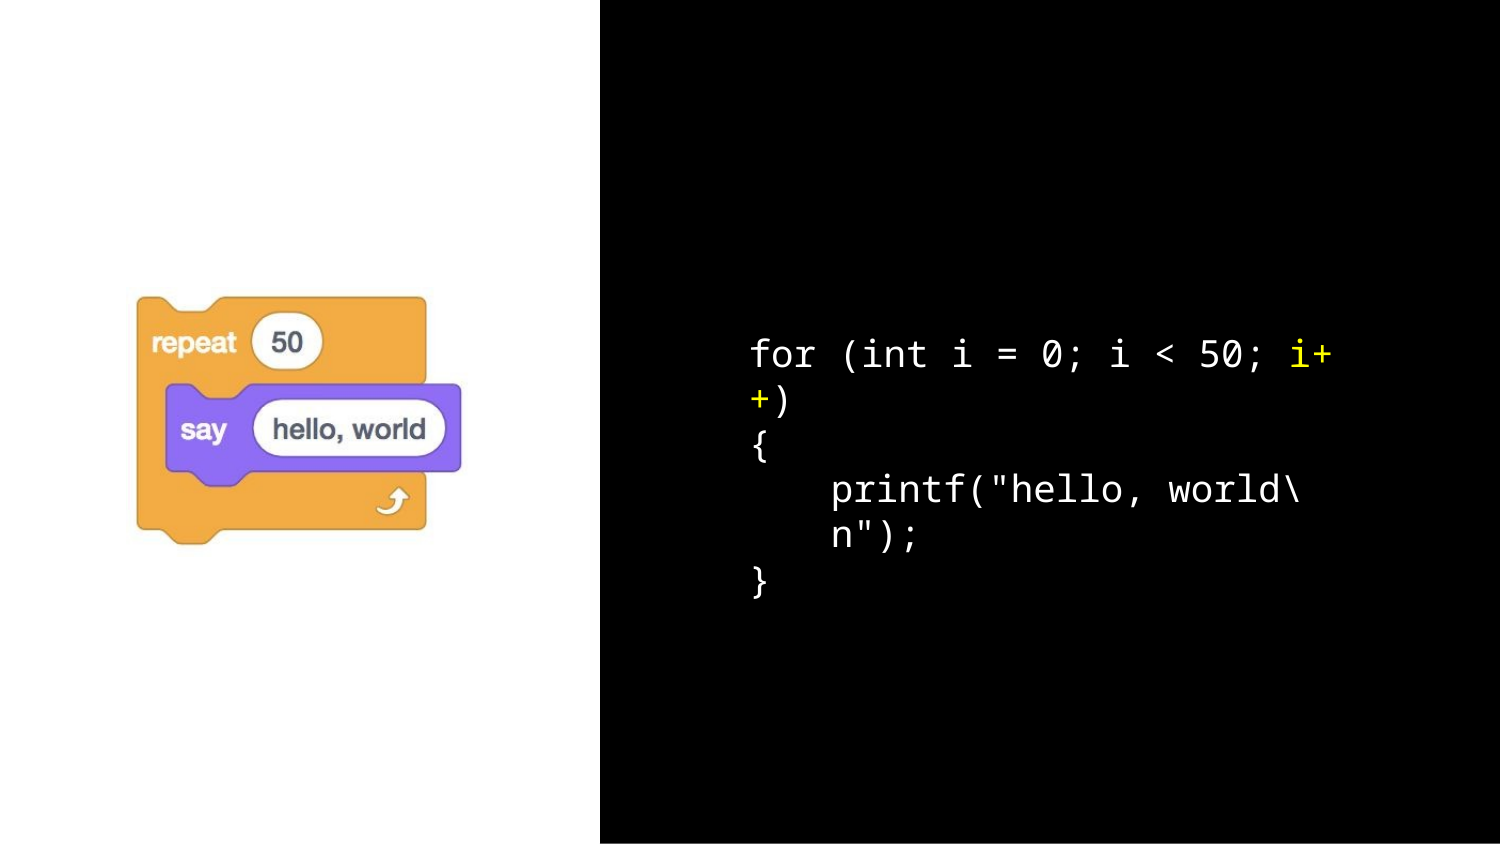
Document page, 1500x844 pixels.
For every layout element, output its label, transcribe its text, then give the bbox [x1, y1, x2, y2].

text_box [126, 287, 474, 557]
text_box [600, 0, 1500, 844]
text_box for (int i = 0; i < 50; i++) { printf("hello, world\n"); } [746, 327, 1348, 513]
text_box [0, 0, 600, 844]
